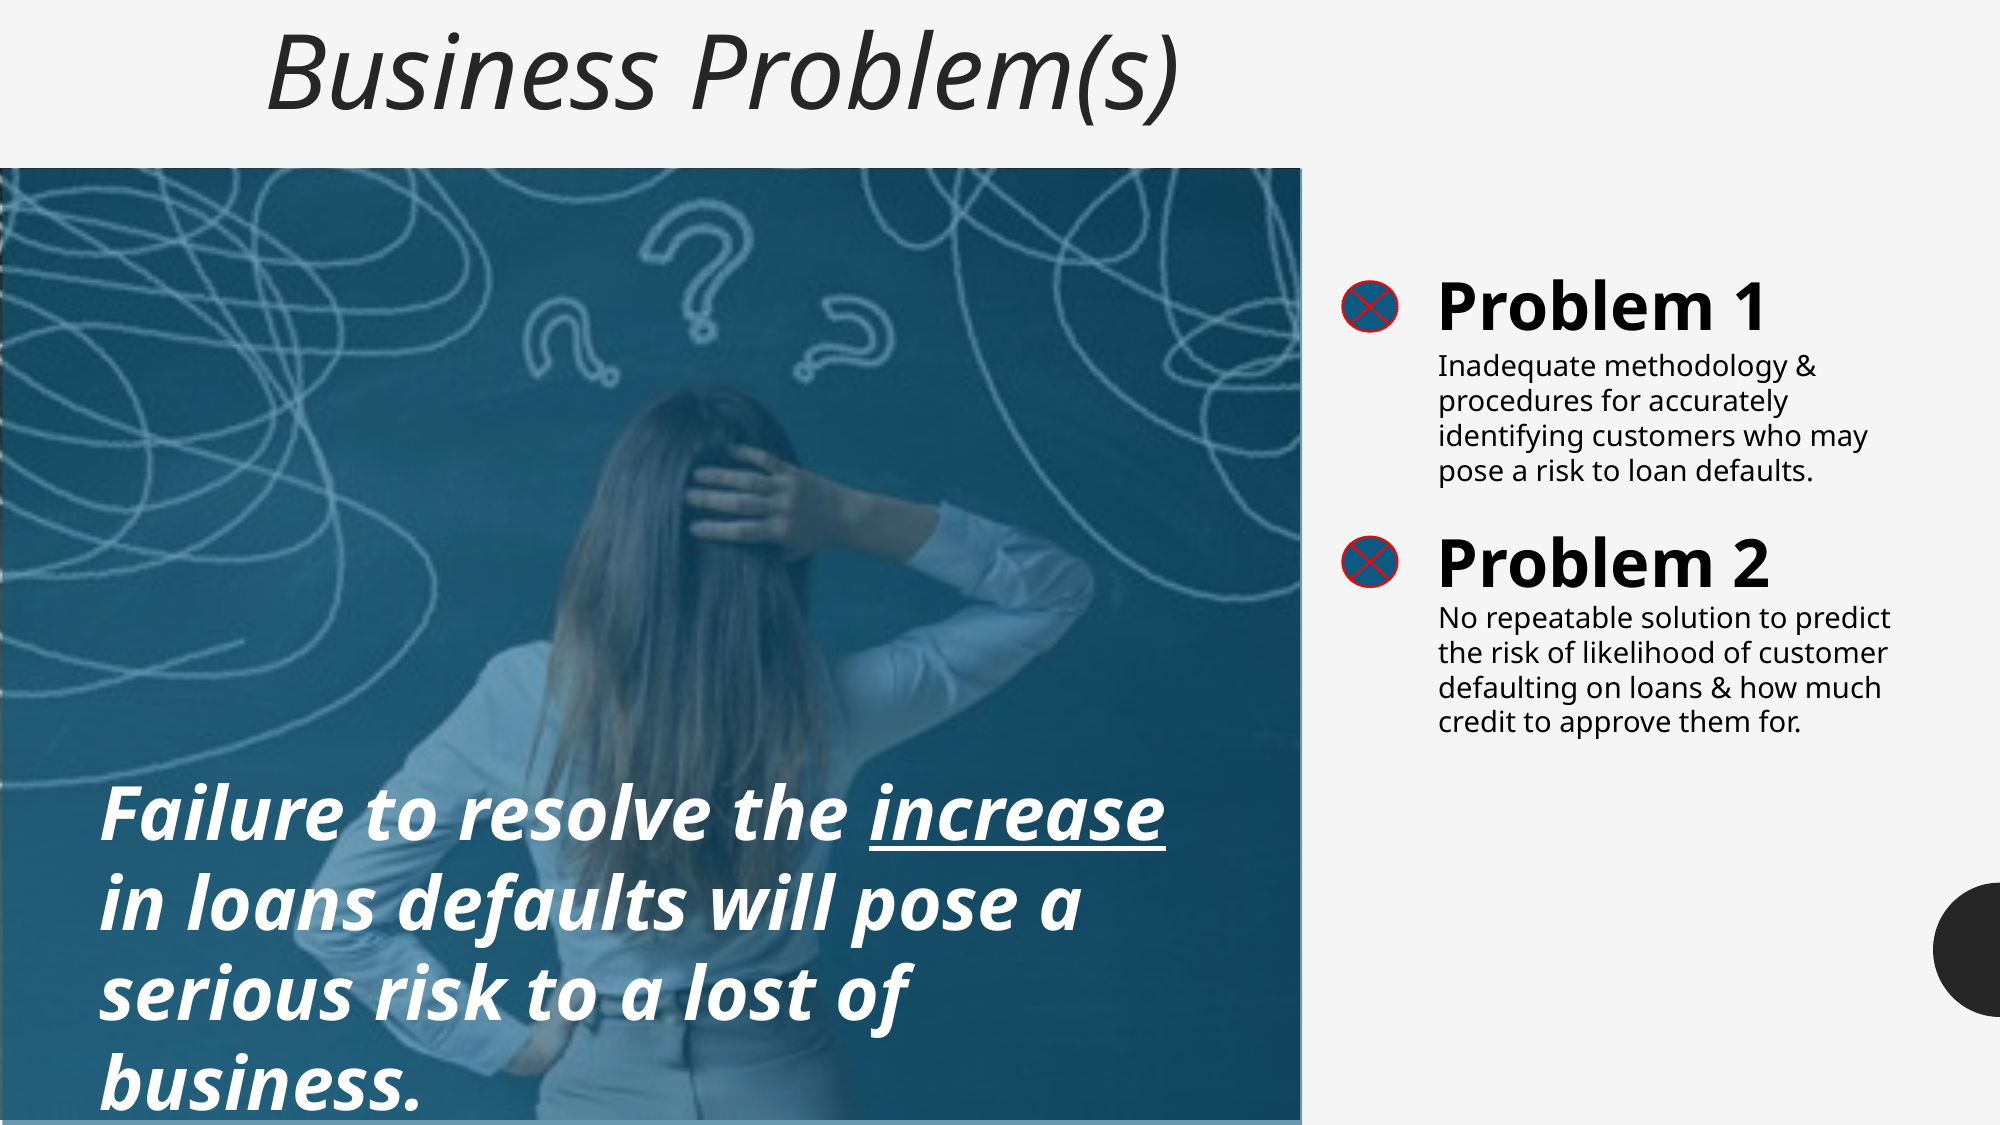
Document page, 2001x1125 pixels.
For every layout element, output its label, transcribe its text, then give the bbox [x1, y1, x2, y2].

text_box No repeatable solution to predict the risk of likelihood of customer defaulting on loans & how much credit to approve them for. [1423, 591, 1953, 747]
title Business Problem(s) [249, 12, 1893, 145]
text_box Inadequate methodology & procedures for accurately identifying customers who may pose a risk to loan defaults. [1423, 339, 1953, 495]
text_box Problem 2 [1421, 513, 1913, 609]
text_box [1341, 535, 1399, 589]
text_box Problem 1 [1421, 256, 1913, 351]
picture [0, 168, 1300, 1125]
text_box [1341, 280, 1399, 333]
